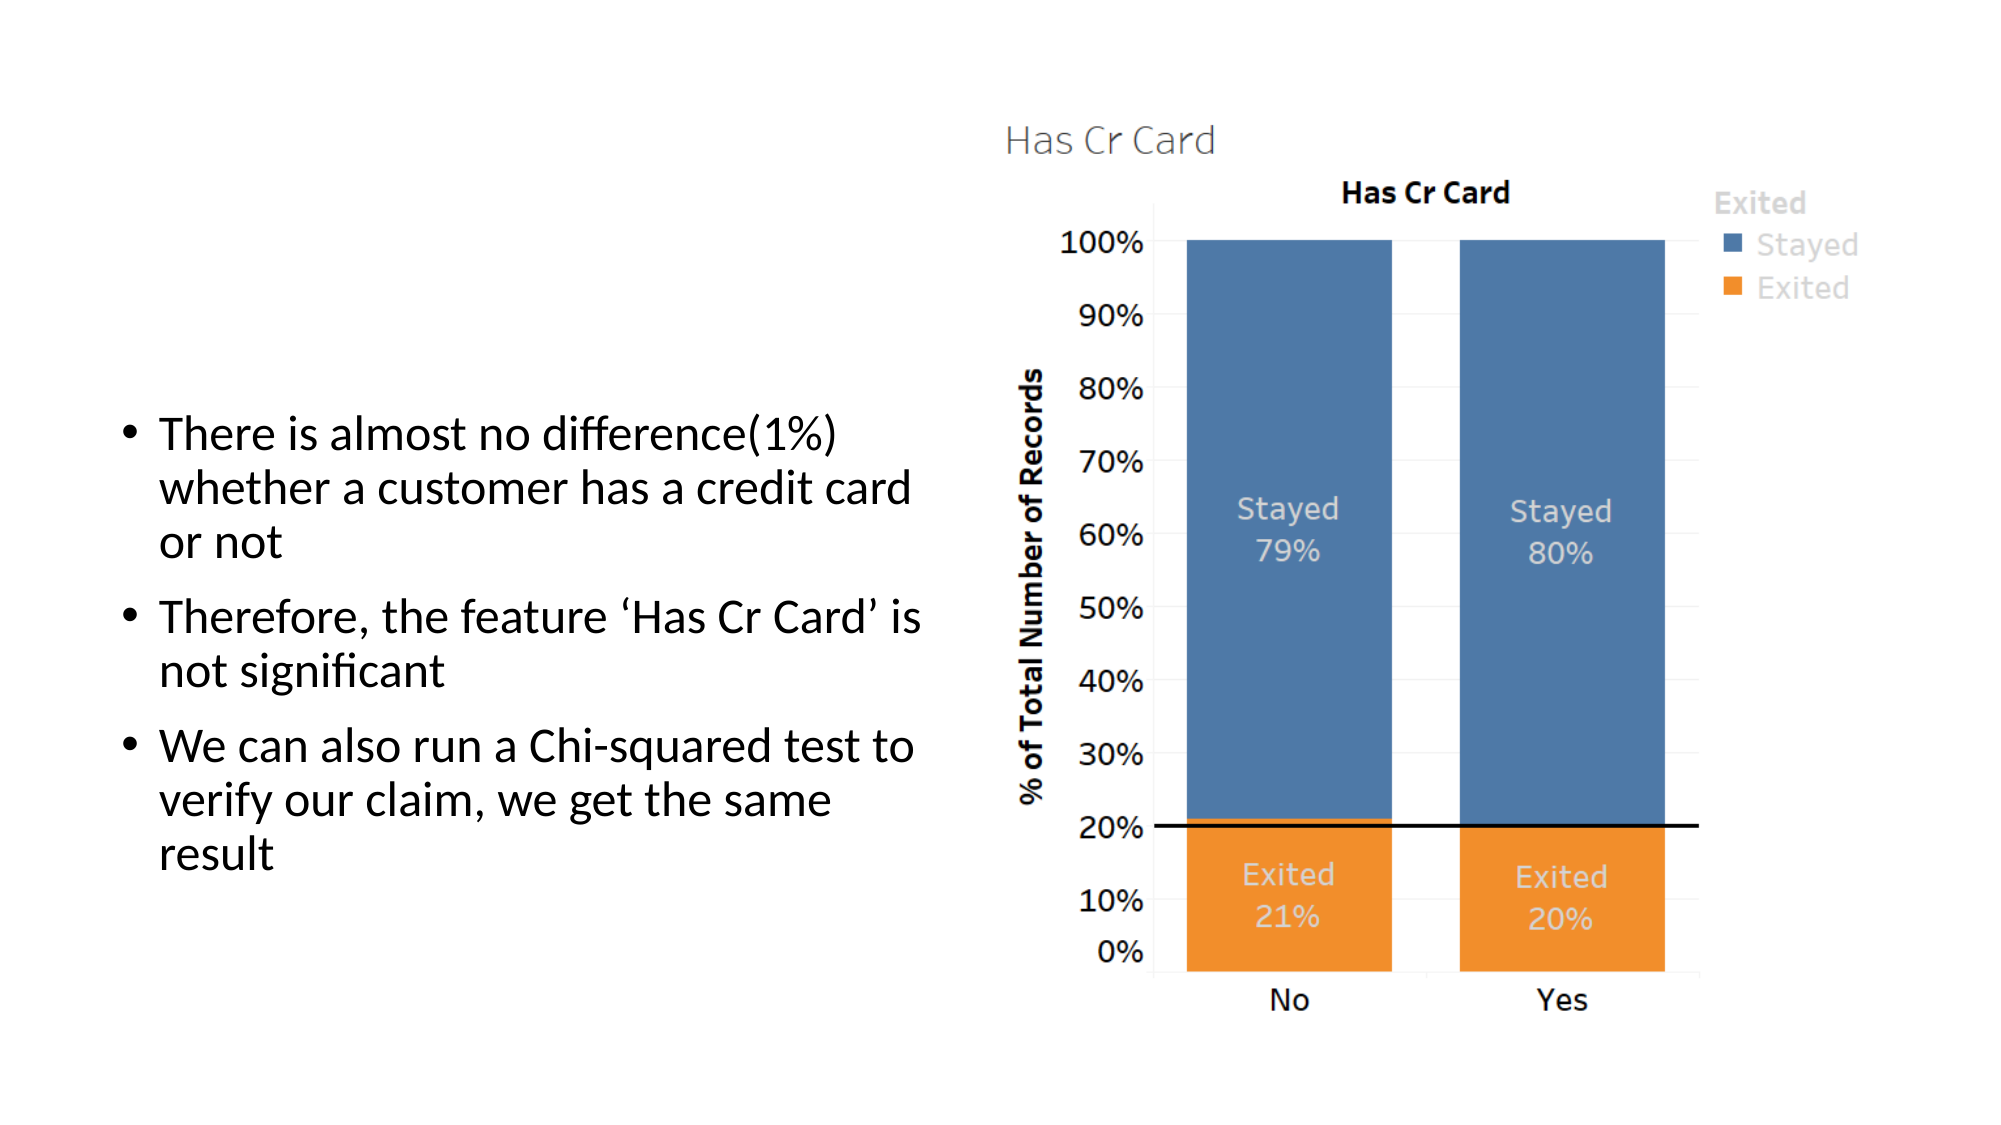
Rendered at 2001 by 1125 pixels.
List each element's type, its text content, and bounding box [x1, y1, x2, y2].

picture [999, 104, 1895, 1020]
list There is almost no difference(1%) whether a customer has a credit card or not Therefore, the feature ‘Has Cr Card’ is not significant We can also run a Chi-squared test to verify our claim, we get the same result [106, 399, 948, 1021]
